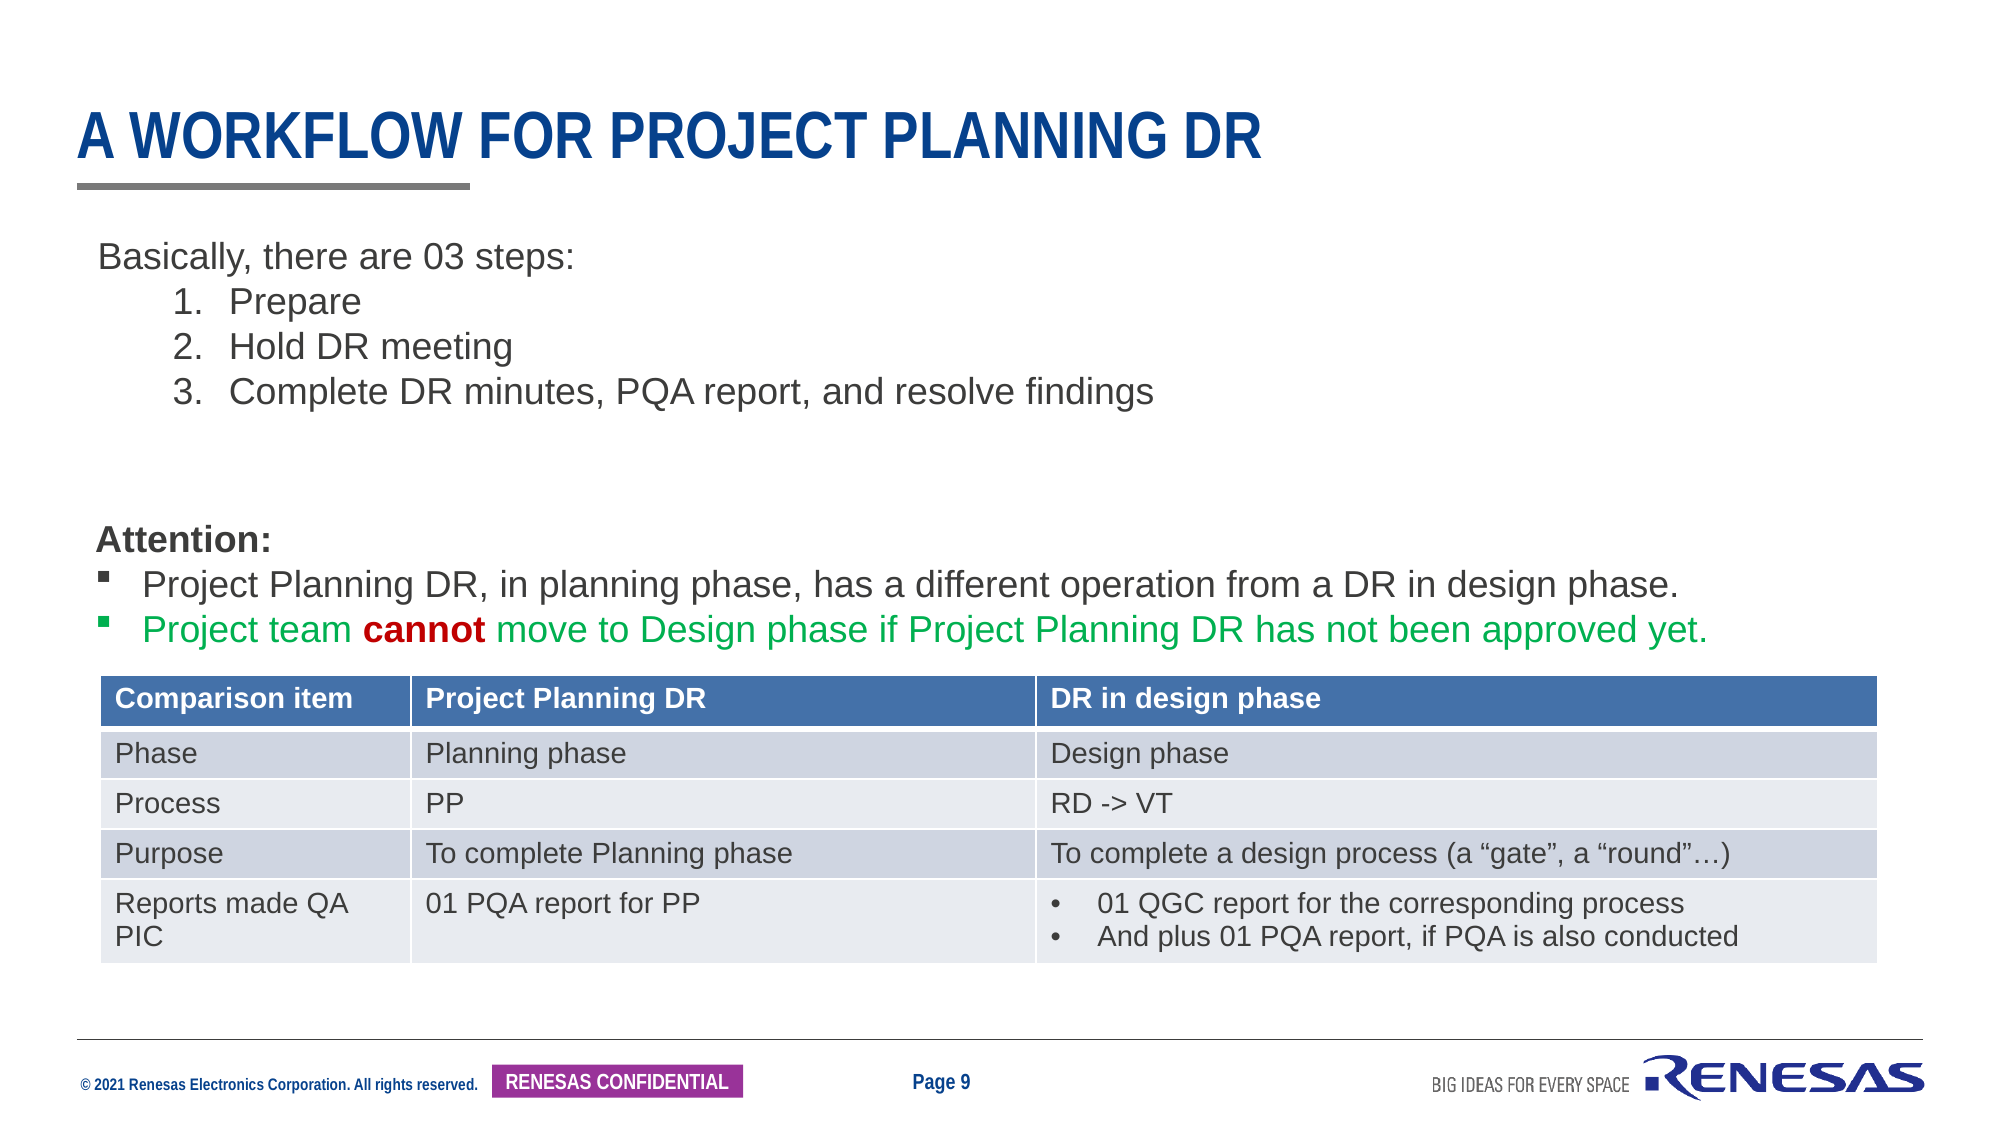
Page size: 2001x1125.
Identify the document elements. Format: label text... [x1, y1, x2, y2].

table_cell Process [101, 780, 410, 828]
table_header DR in design phase [1037, 676, 1877, 726]
text_box Attention: Project Planning DR, in planning phase, has a different operation from a DR in design phase. Project team cannot move to Design phase if Project Planning DR has not been approved yet. [78, 505, 1726, 659]
picture [1425, 1049, 1933, 1106]
table_cell PP [412, 780, 1035, 828]
text_box Basically, there are 03 steps: Prepare Hold DR meeting Complete DR minutes, PQA report, and resolve findings [81, 223, 1172, 422]
table_cell To complete a design process (a “gate”, a “round”…) [1037, 830, 1877, 878]
title A workflow for project planning dr [76, 97, 1922, 173]
table_cell Design phase [1037, 732, 1877, 778]
table_cell Purpose [101, 830, 410, 878]
table_cell 01 PQA report for PP [412, 880, 1035, 963]
table_header Project Planning DR [412, 676, 1035, 726]
table_header Comparison item [101, 676, 410, 726]
table_cell Planning phase [412, 732, 1035, 778]
table_cell 01 QGC report for the corresponding process And plus 01 PQA report, if PQA is also conducted [1037, 880, 1877, 963]
table_cell To complete Planning phase [412, 830, 1035, 878]
table_cell RD -> VT [1037, 780, 1877, 828]
table_cell Phase [101, 732, 410, 778]
table_cell Reports made QA PIC [101, 880, 410, 963]
